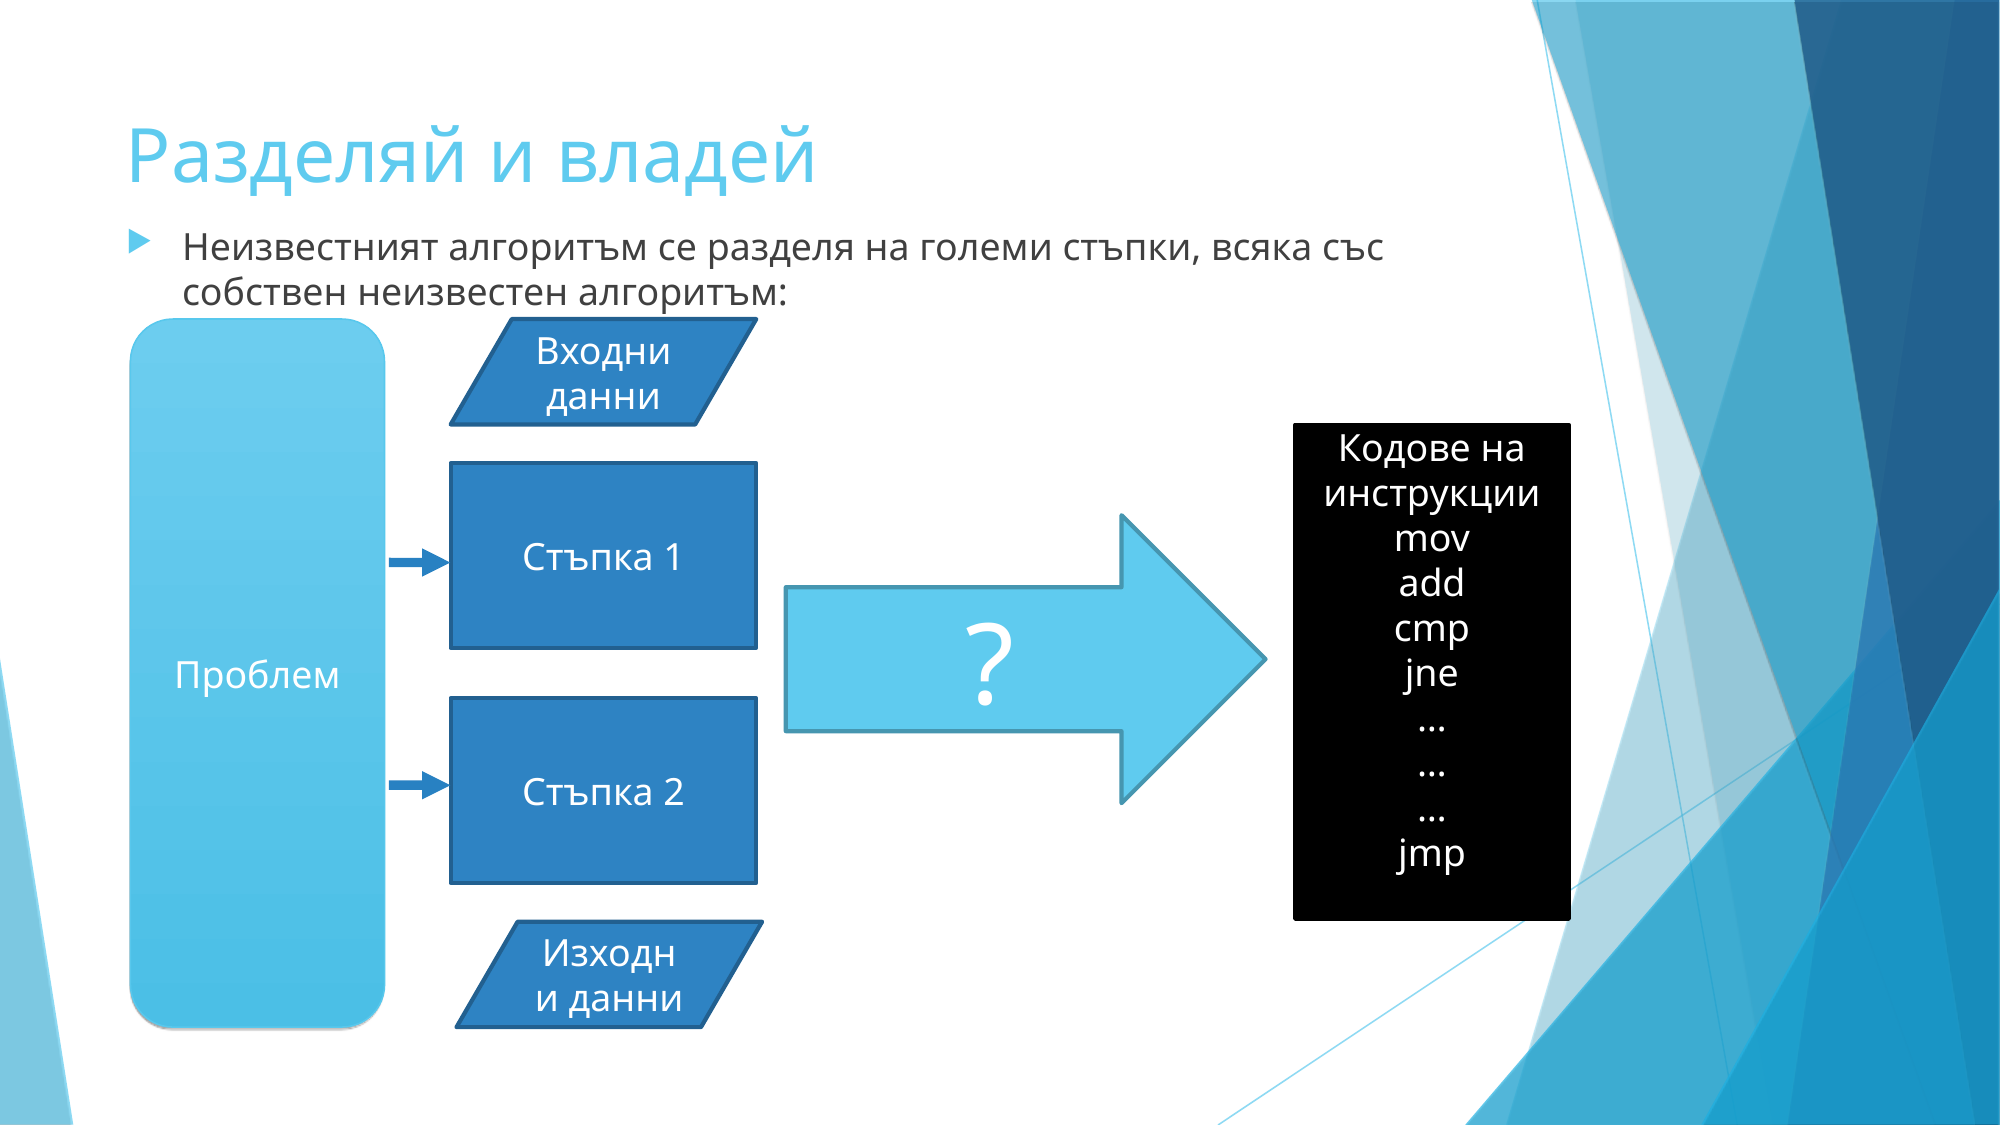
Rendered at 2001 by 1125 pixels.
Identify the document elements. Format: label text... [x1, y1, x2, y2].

text_box Неизвестният алгоритъм се разделя на големи стъпки, всяка със собствен неизвестен алгоритъм: [111, 215, 1521, 1104]
text_box ? [785, 515, 1266, 804]
text_box Изходни данни [456, 921, 763, 1028]
text_box Входни данни [450, 319, 757, 425]
text_box [388, 556, 451, 569]
text_box Стъпка 2 [450, 698, 757, 884]
text_box Разделяй и владей [111, 99, 1521, 215]
text_box Кодове на инструкции mov add cmp jne … … … jmp [1295, 424, 1569, 919]
text_box Проблем [130, 319, 385, 1028]
text_box [388, 779, 451, 792]
text_box Стъпка 1 [450, 462, 757, 648]
